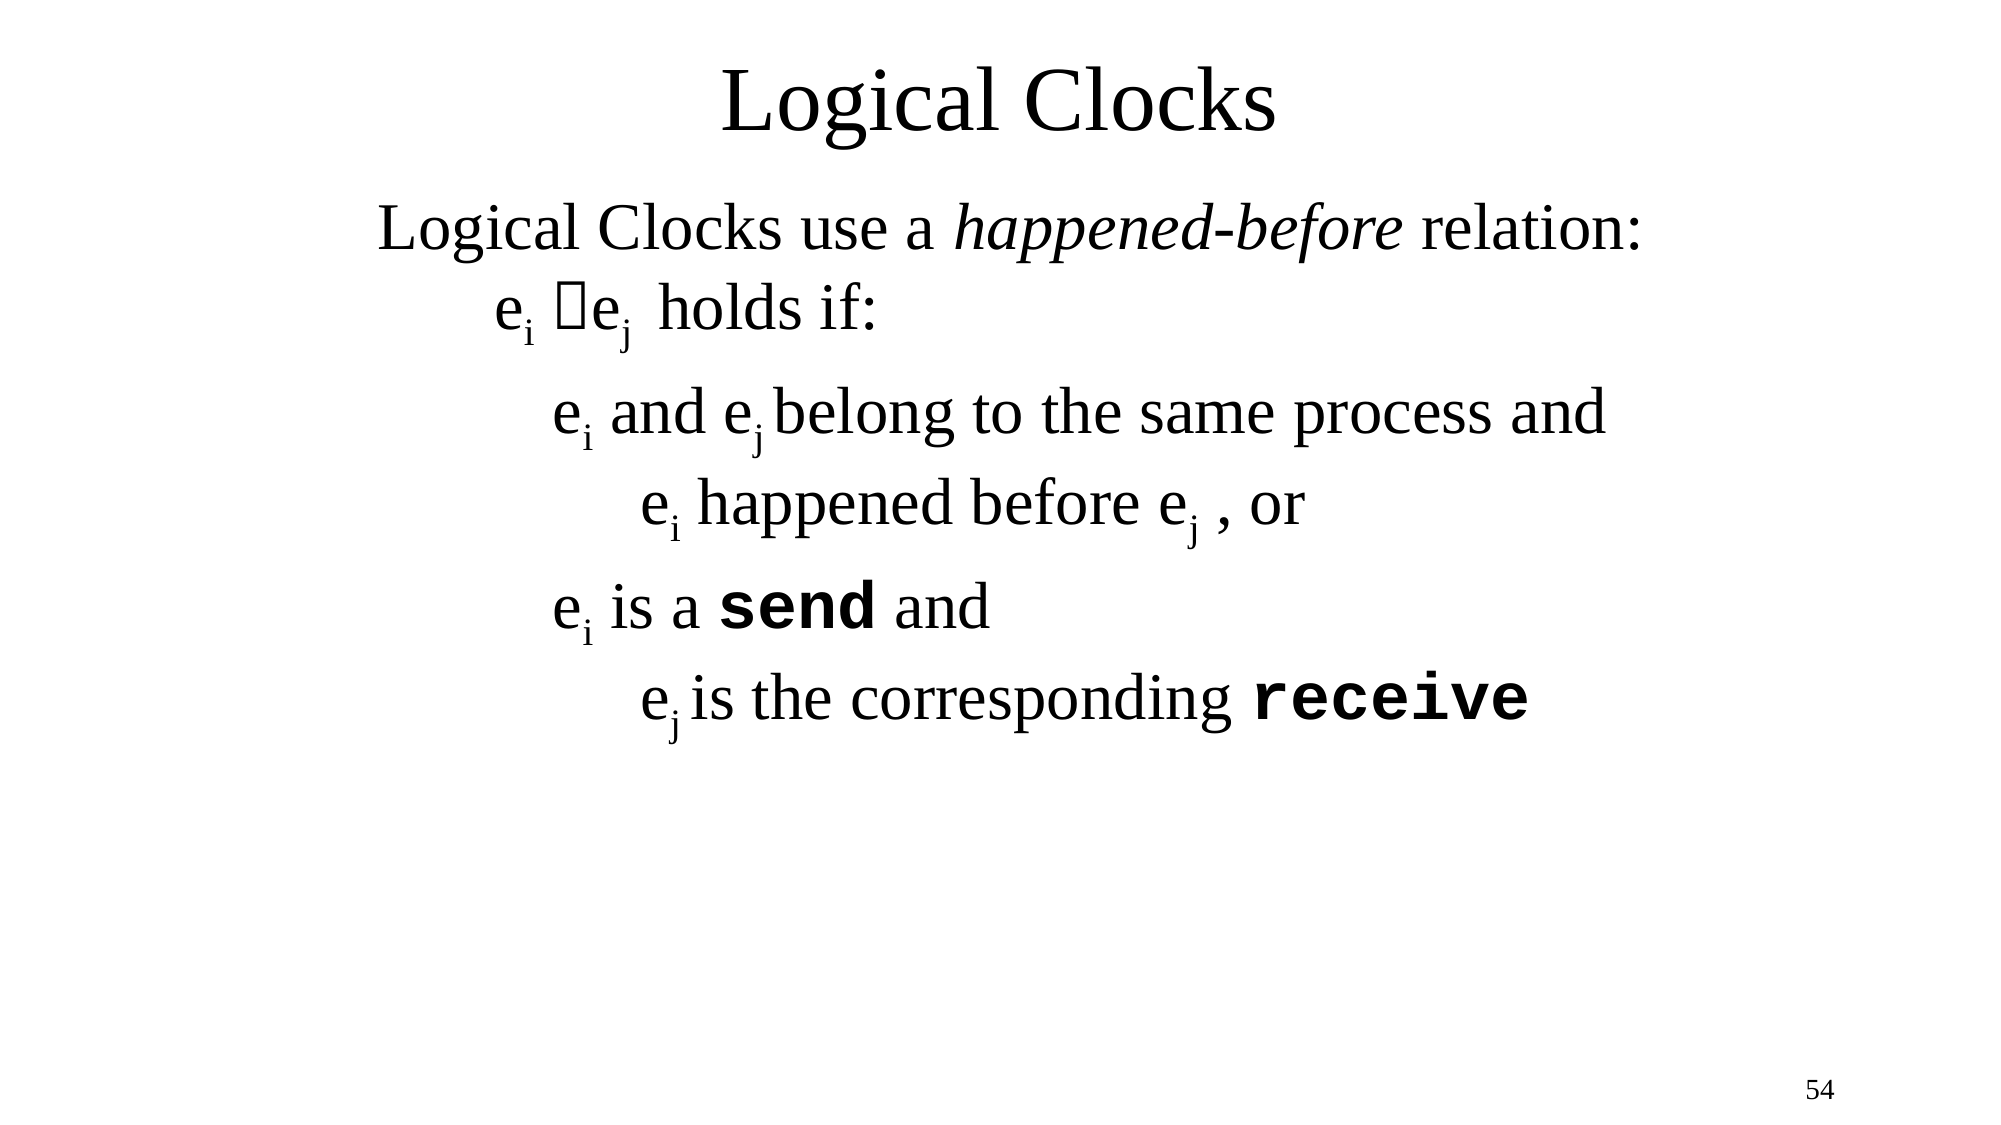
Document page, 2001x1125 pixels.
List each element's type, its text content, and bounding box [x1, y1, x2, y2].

list Logical Clocks use a happened-before relation: ei ej holds if: ei and ej belong to the same process and ei happened before ej , or ei is a send and ej is the corresponding receive [362, 174, 1700, 1025]
title Logical Clocks [150, 37, 1850, 150]
slide_number 54 [1433, 1062, 1851, 1125]
